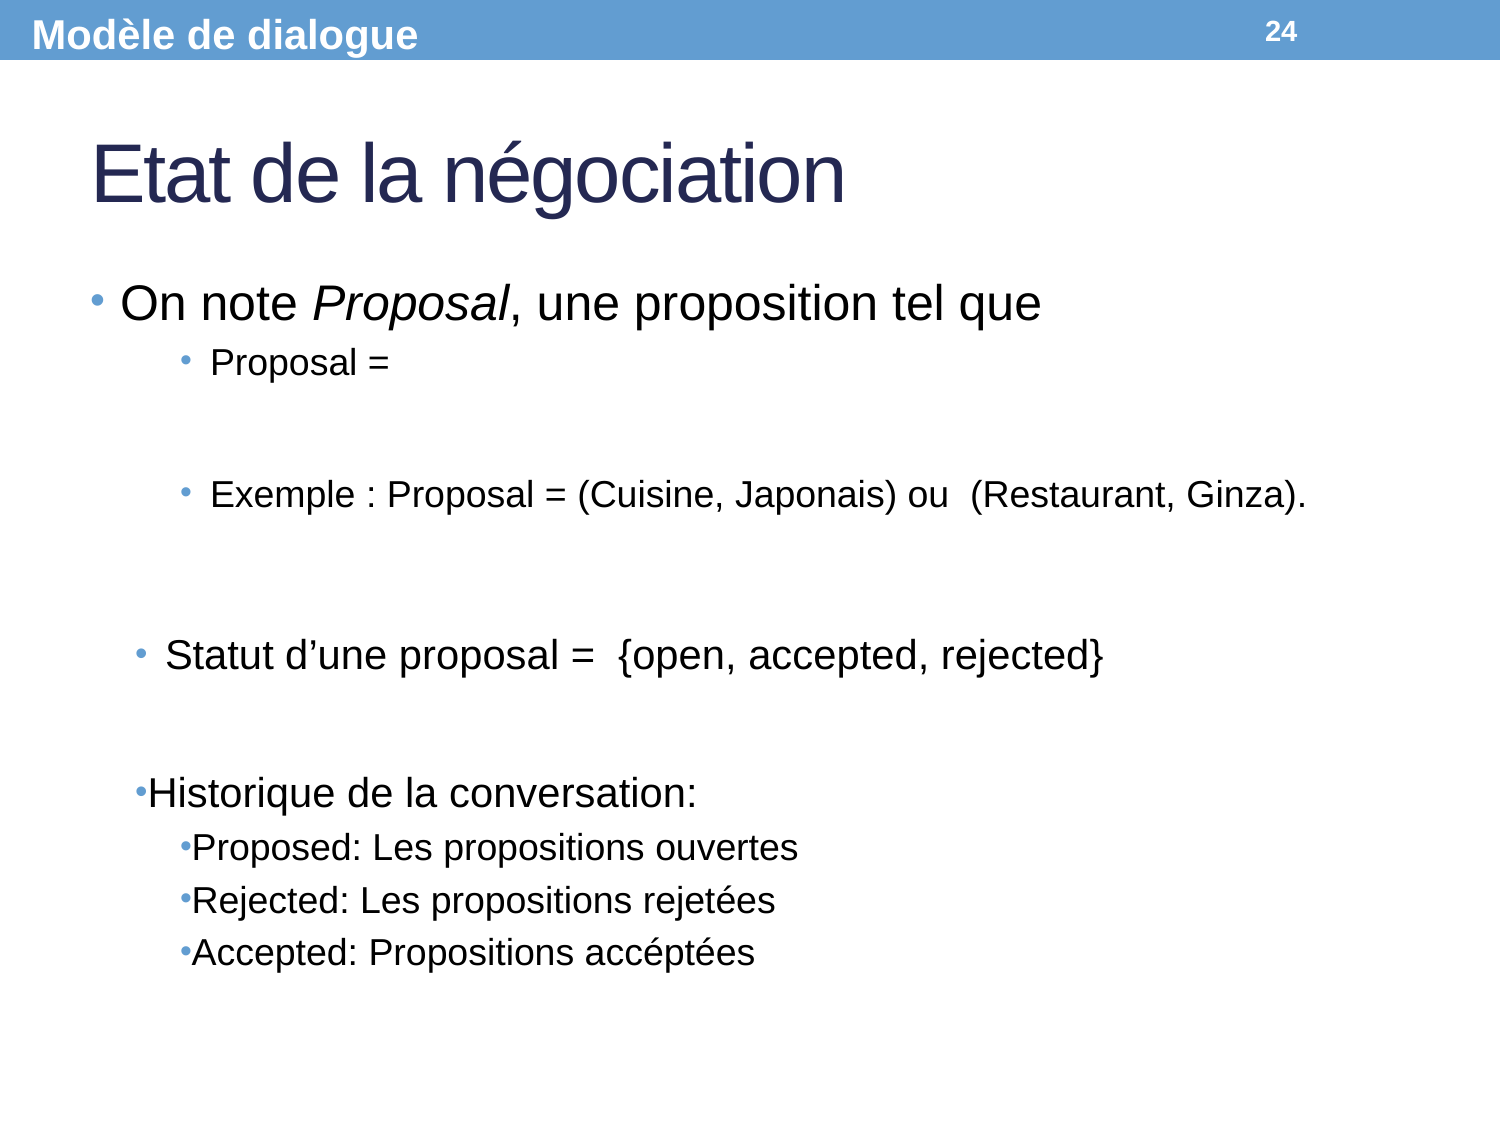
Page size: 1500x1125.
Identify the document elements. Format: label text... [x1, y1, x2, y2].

text_box Modèle de dialogue [16, 0, 434, 65]
title Etat de la négociation [75, 87, 1425, 250]
slide_number 24 [1250, 3, 1425, 57]
